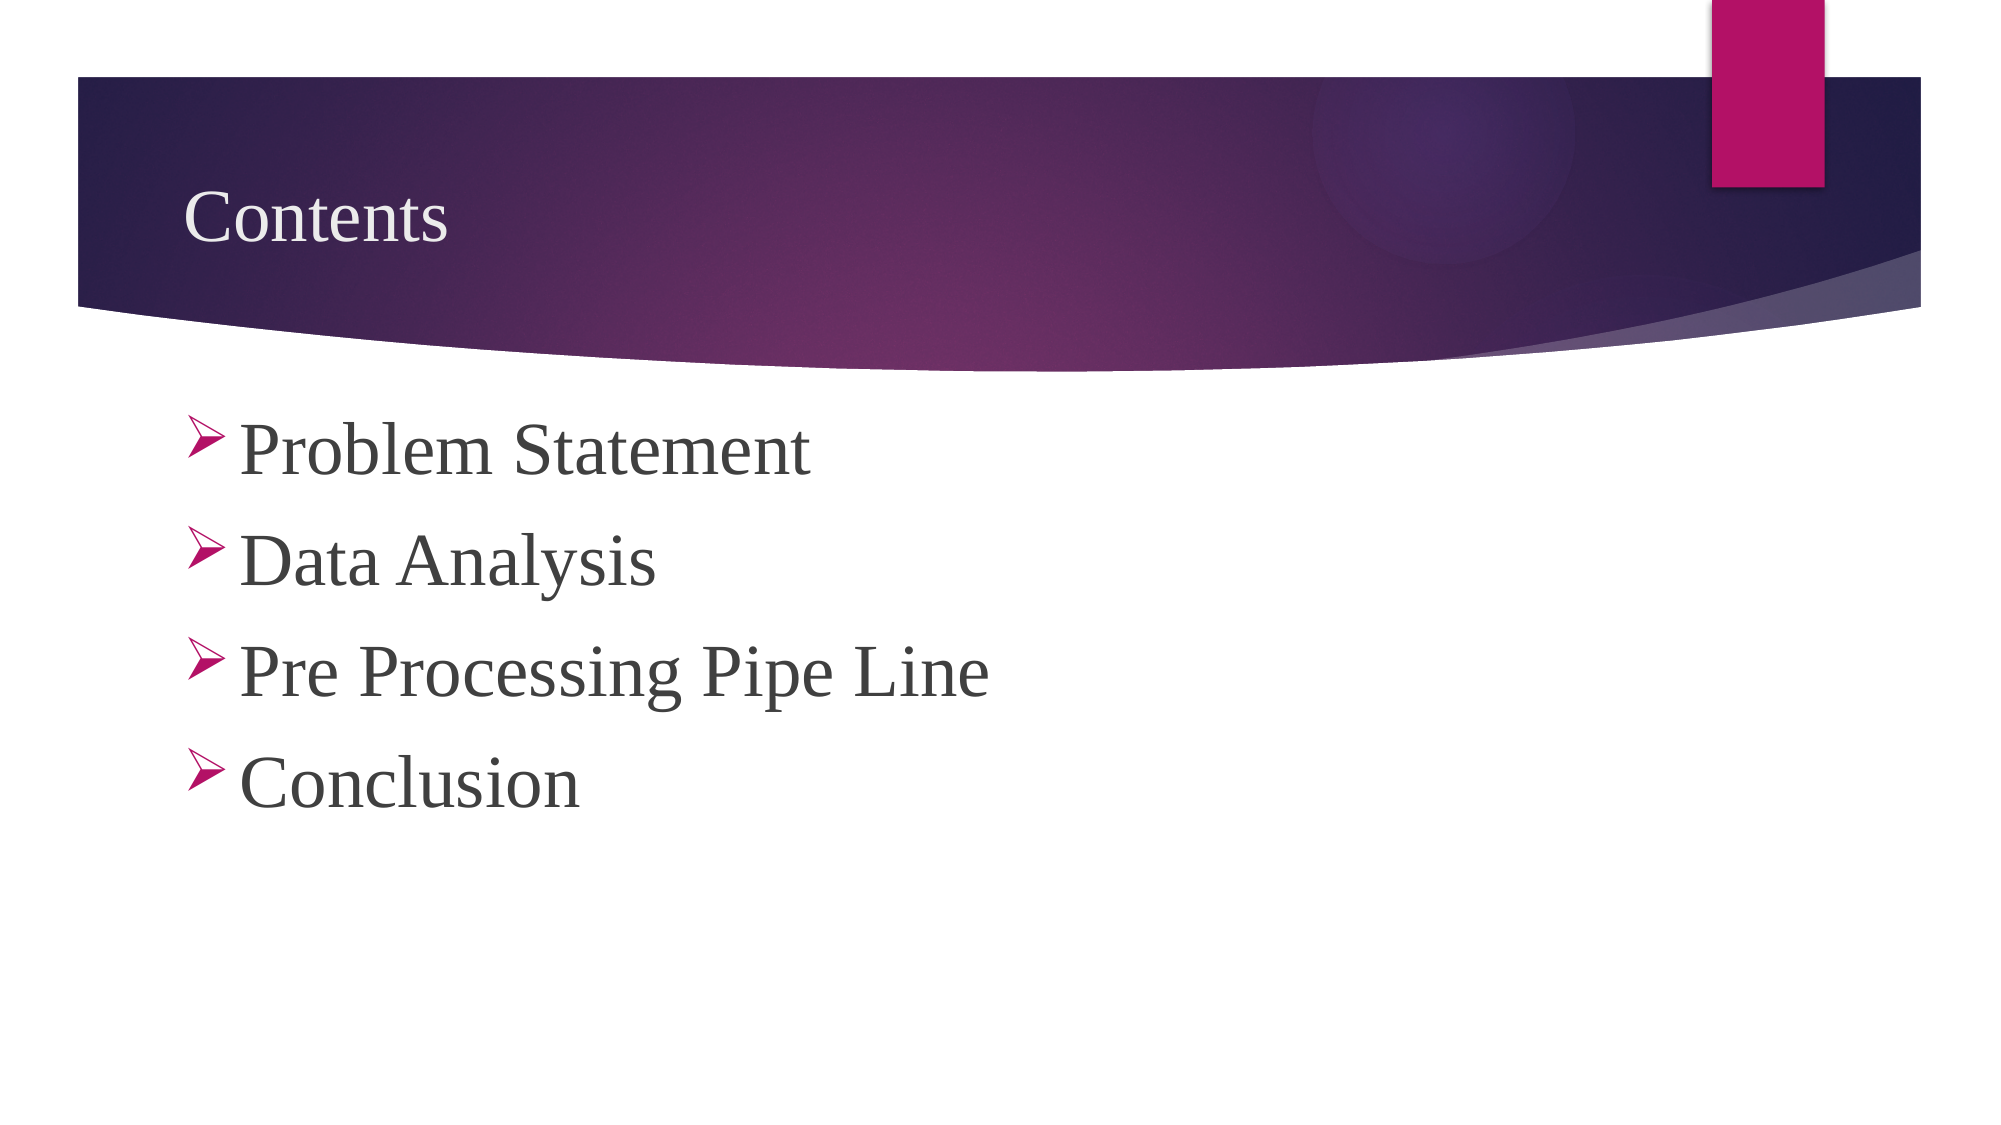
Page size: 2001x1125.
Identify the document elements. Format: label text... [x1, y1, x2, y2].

title Contents [168, 153, 1606, 270]
list Problem Statement Data Analysis Pre Processing Pipe Line Conclusion [168, 392, 1415, 860]
